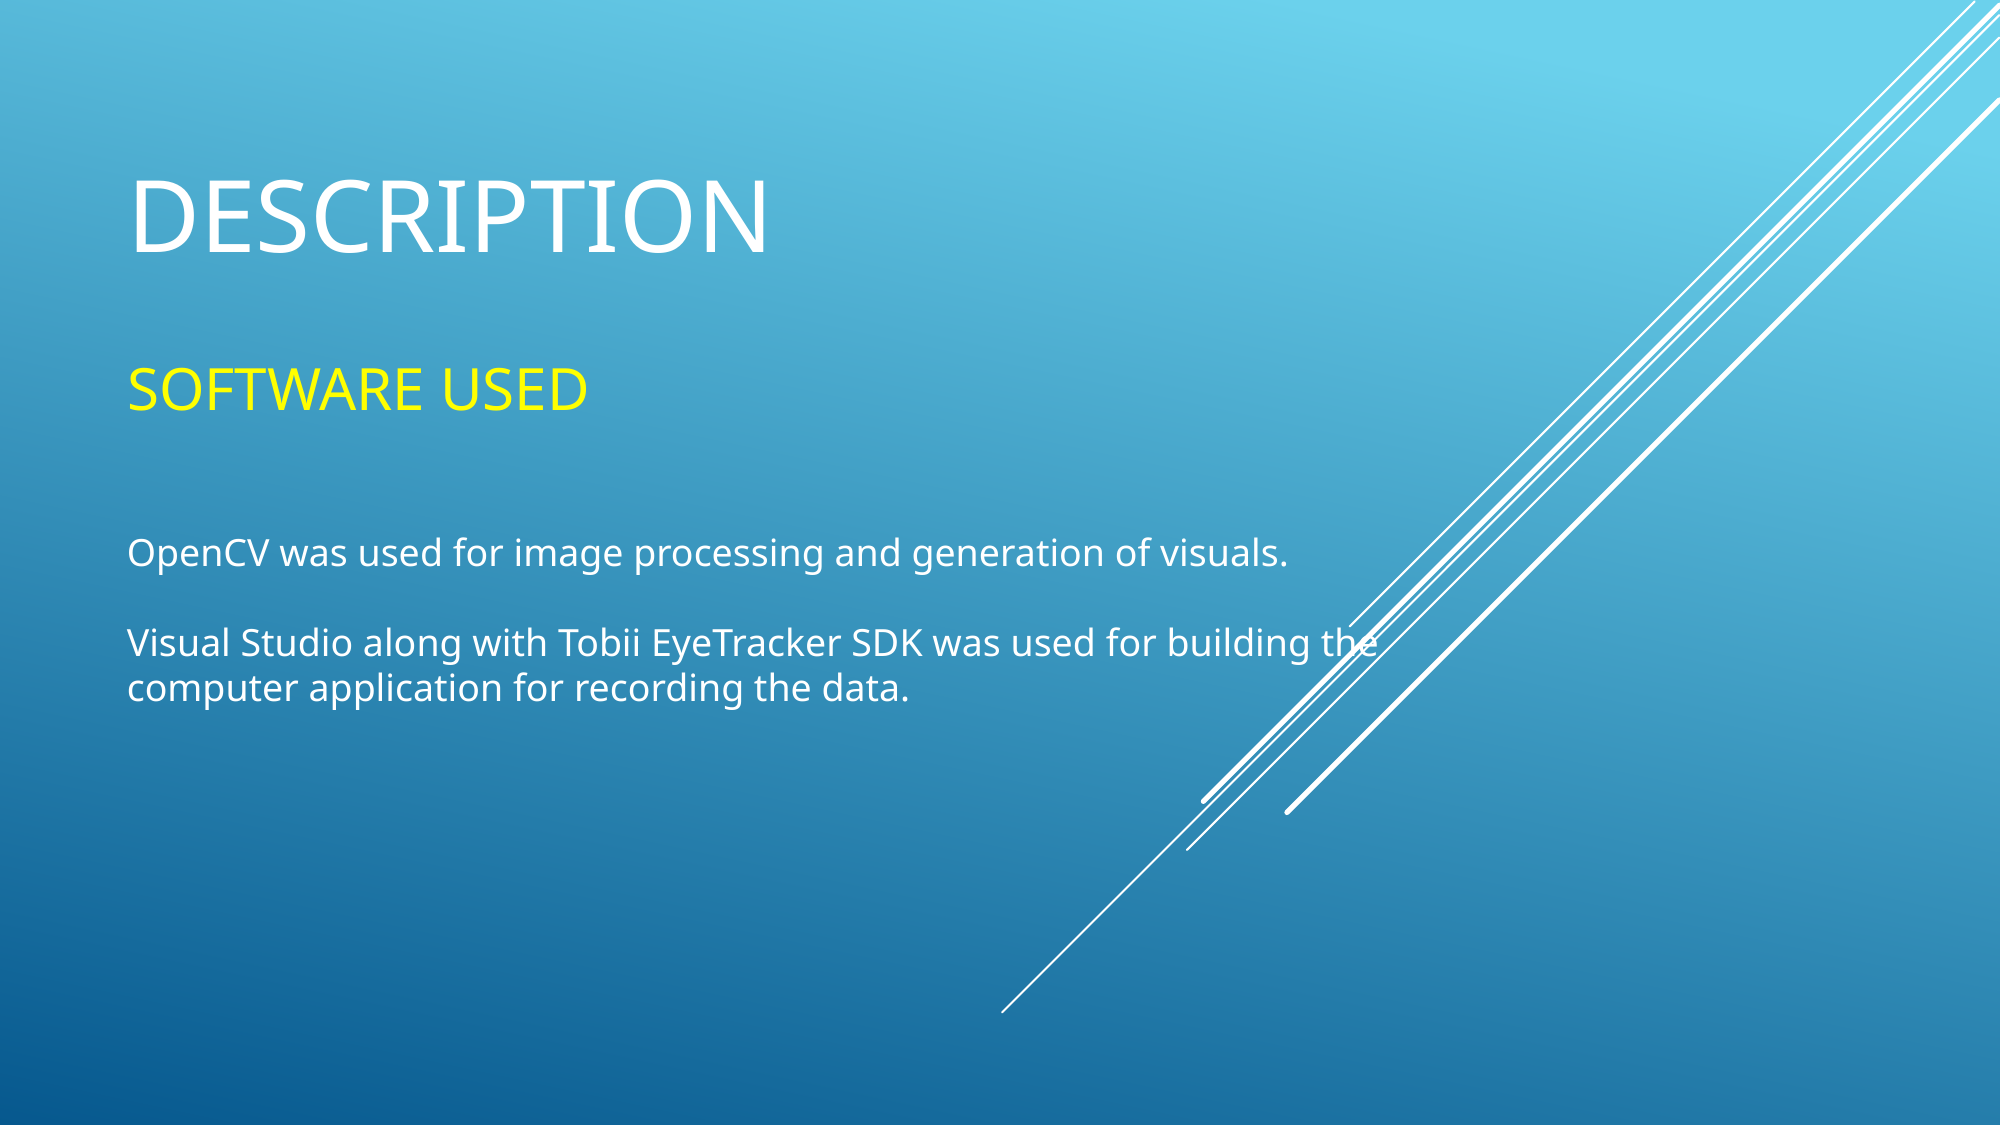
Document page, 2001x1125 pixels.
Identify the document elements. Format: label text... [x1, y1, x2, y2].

text_box OpenCV was used for image processing and generation of visuals. Visual Studio along with Tobii EyeTracker SDK was used for building the computer application for recording the data. [112, 521, 1459, 717]
subtitle SOFTWARE USED [112, 345, 1163, 487]
title DESCRIPTION [112, 112, 1425, 280]
